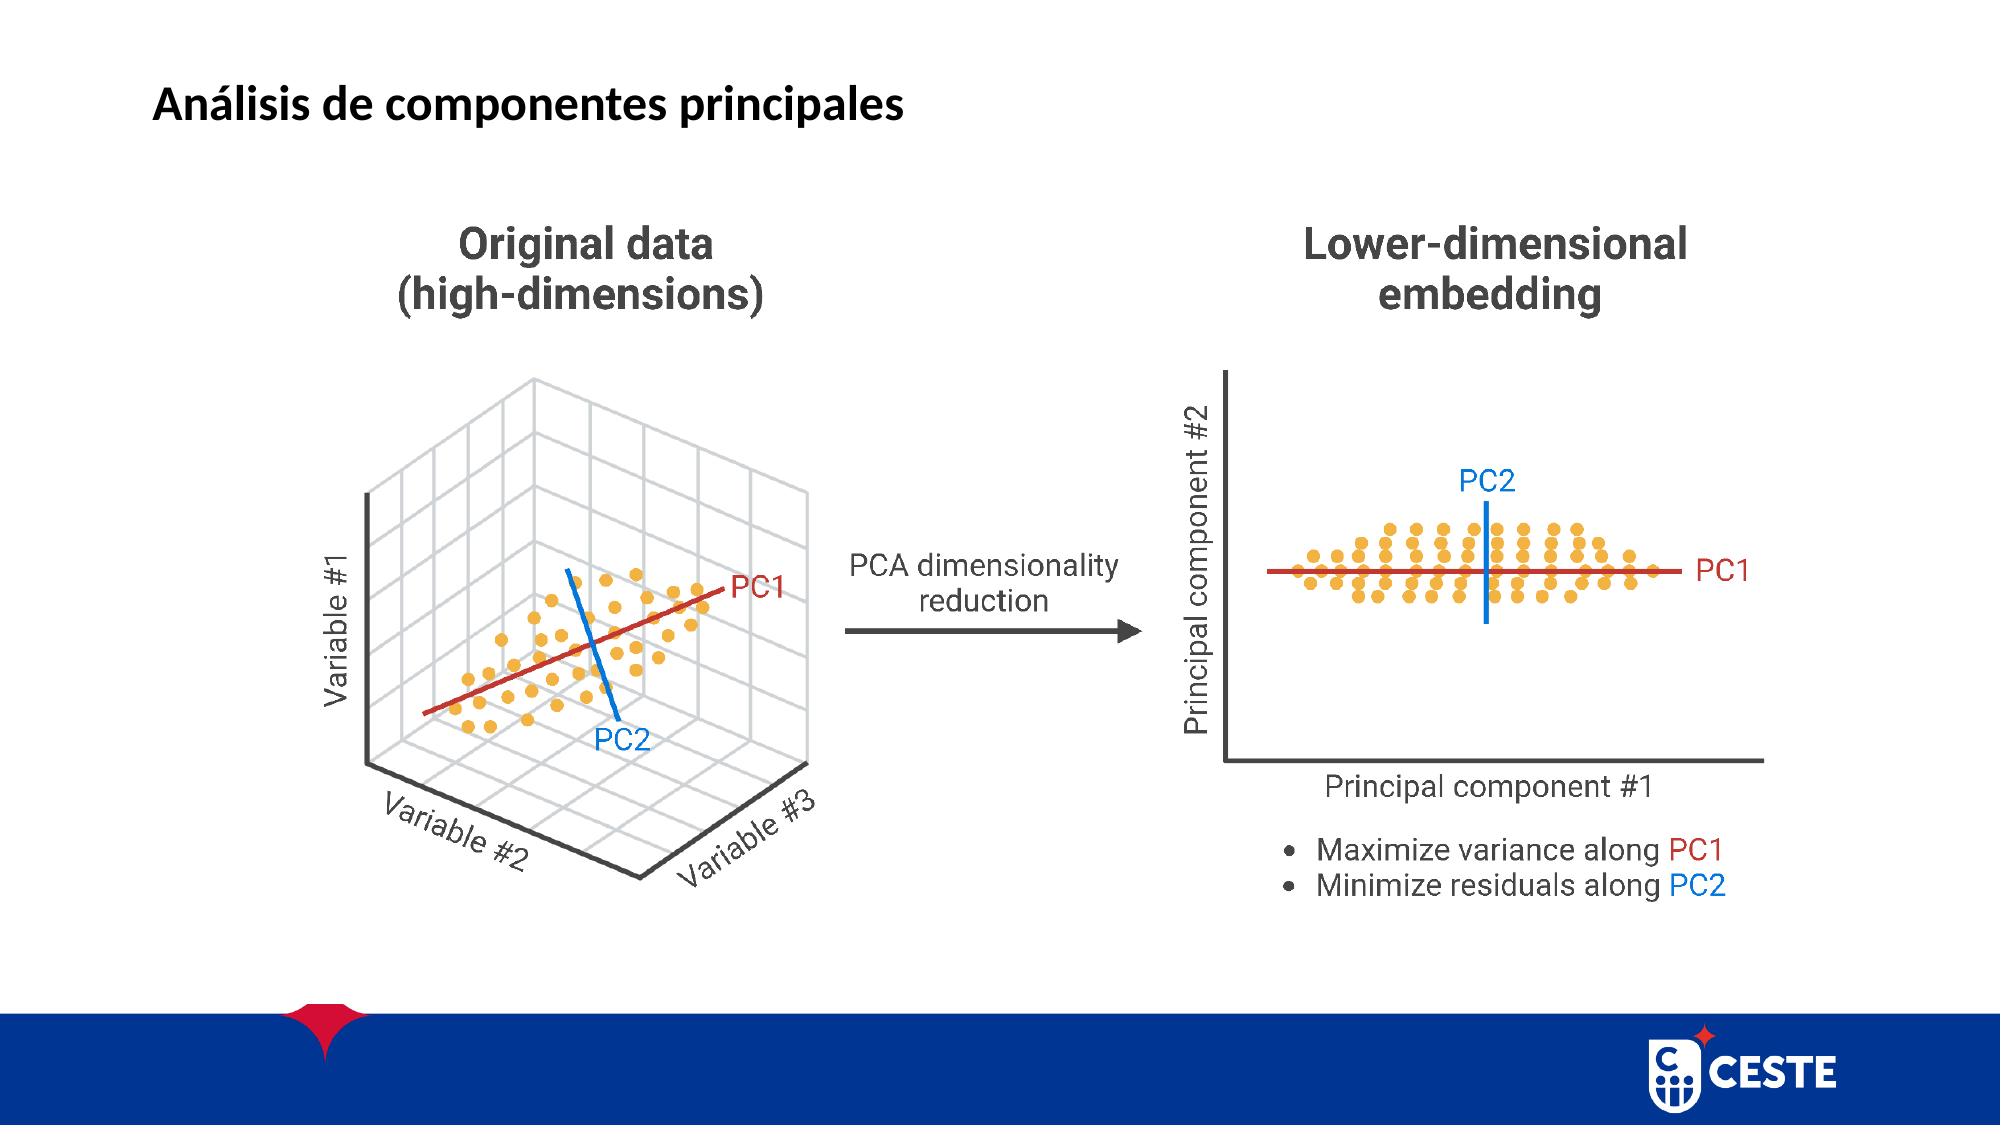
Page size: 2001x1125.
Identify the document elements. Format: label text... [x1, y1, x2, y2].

picture [1629, 1014, 1855, 1122]
title Análisis de componentes principales [137, 59, 1863, 149]
picture [235, 172, 1844, 1065]
